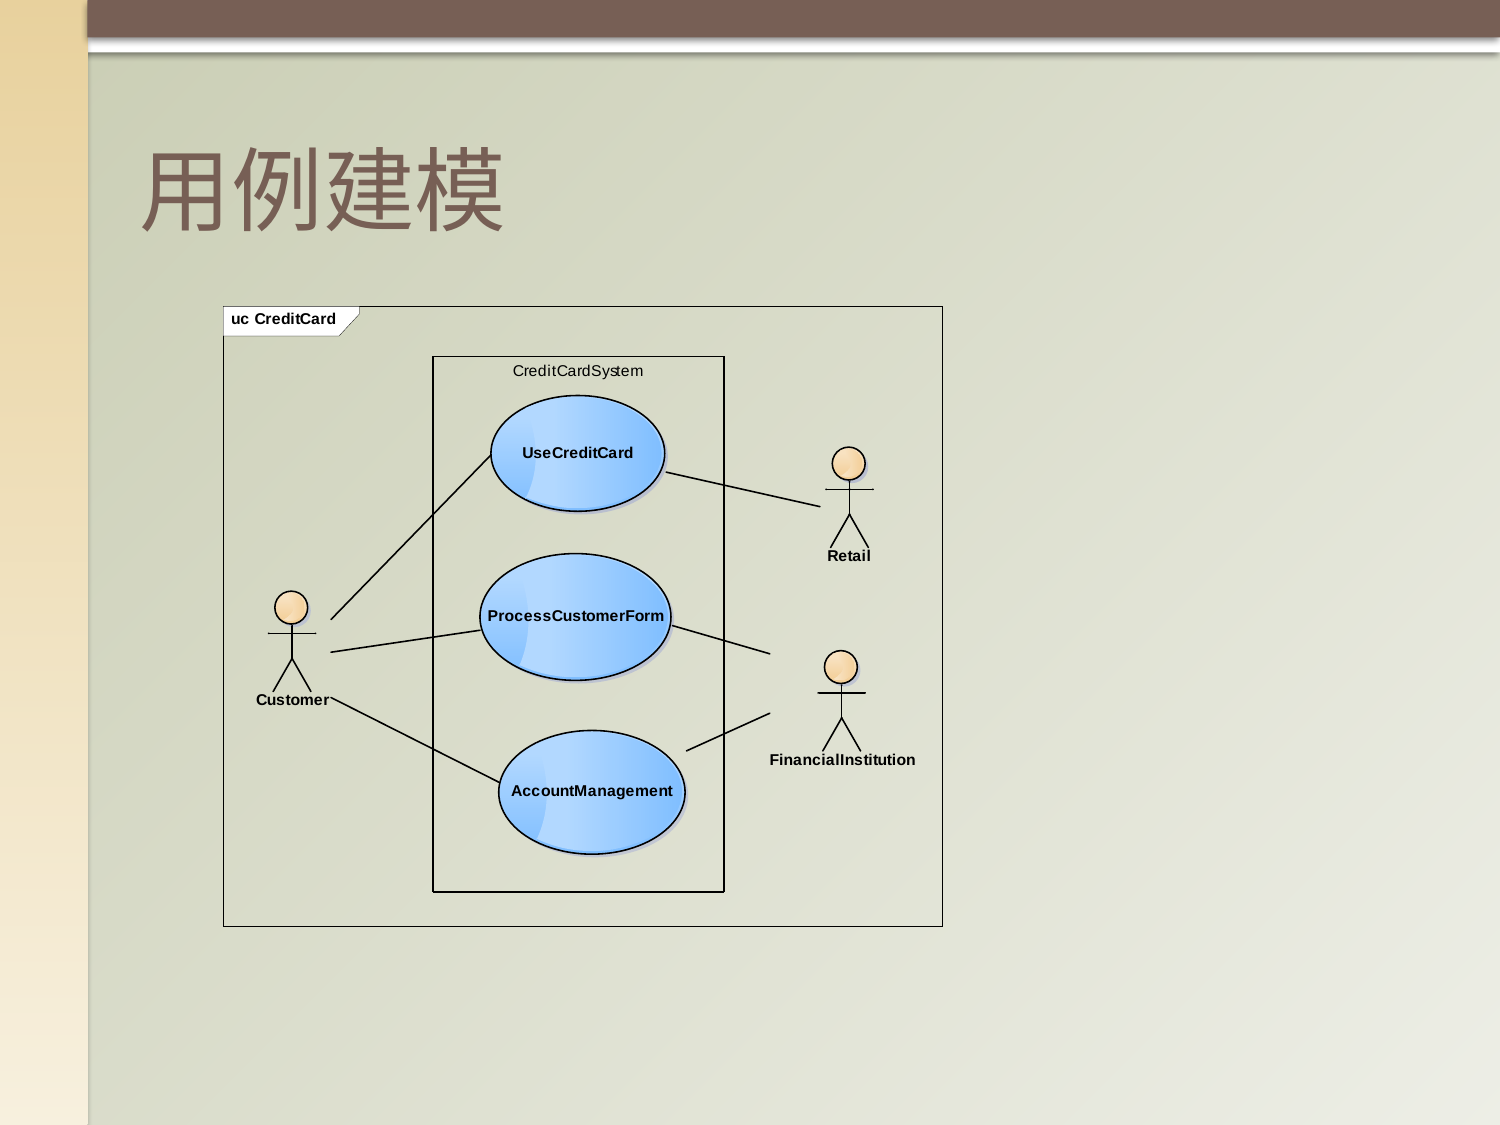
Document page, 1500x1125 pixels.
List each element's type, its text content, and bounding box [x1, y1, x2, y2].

picture [218, 301, 947, 932]
title 用例建模 [125, 62, 1438, 250]
